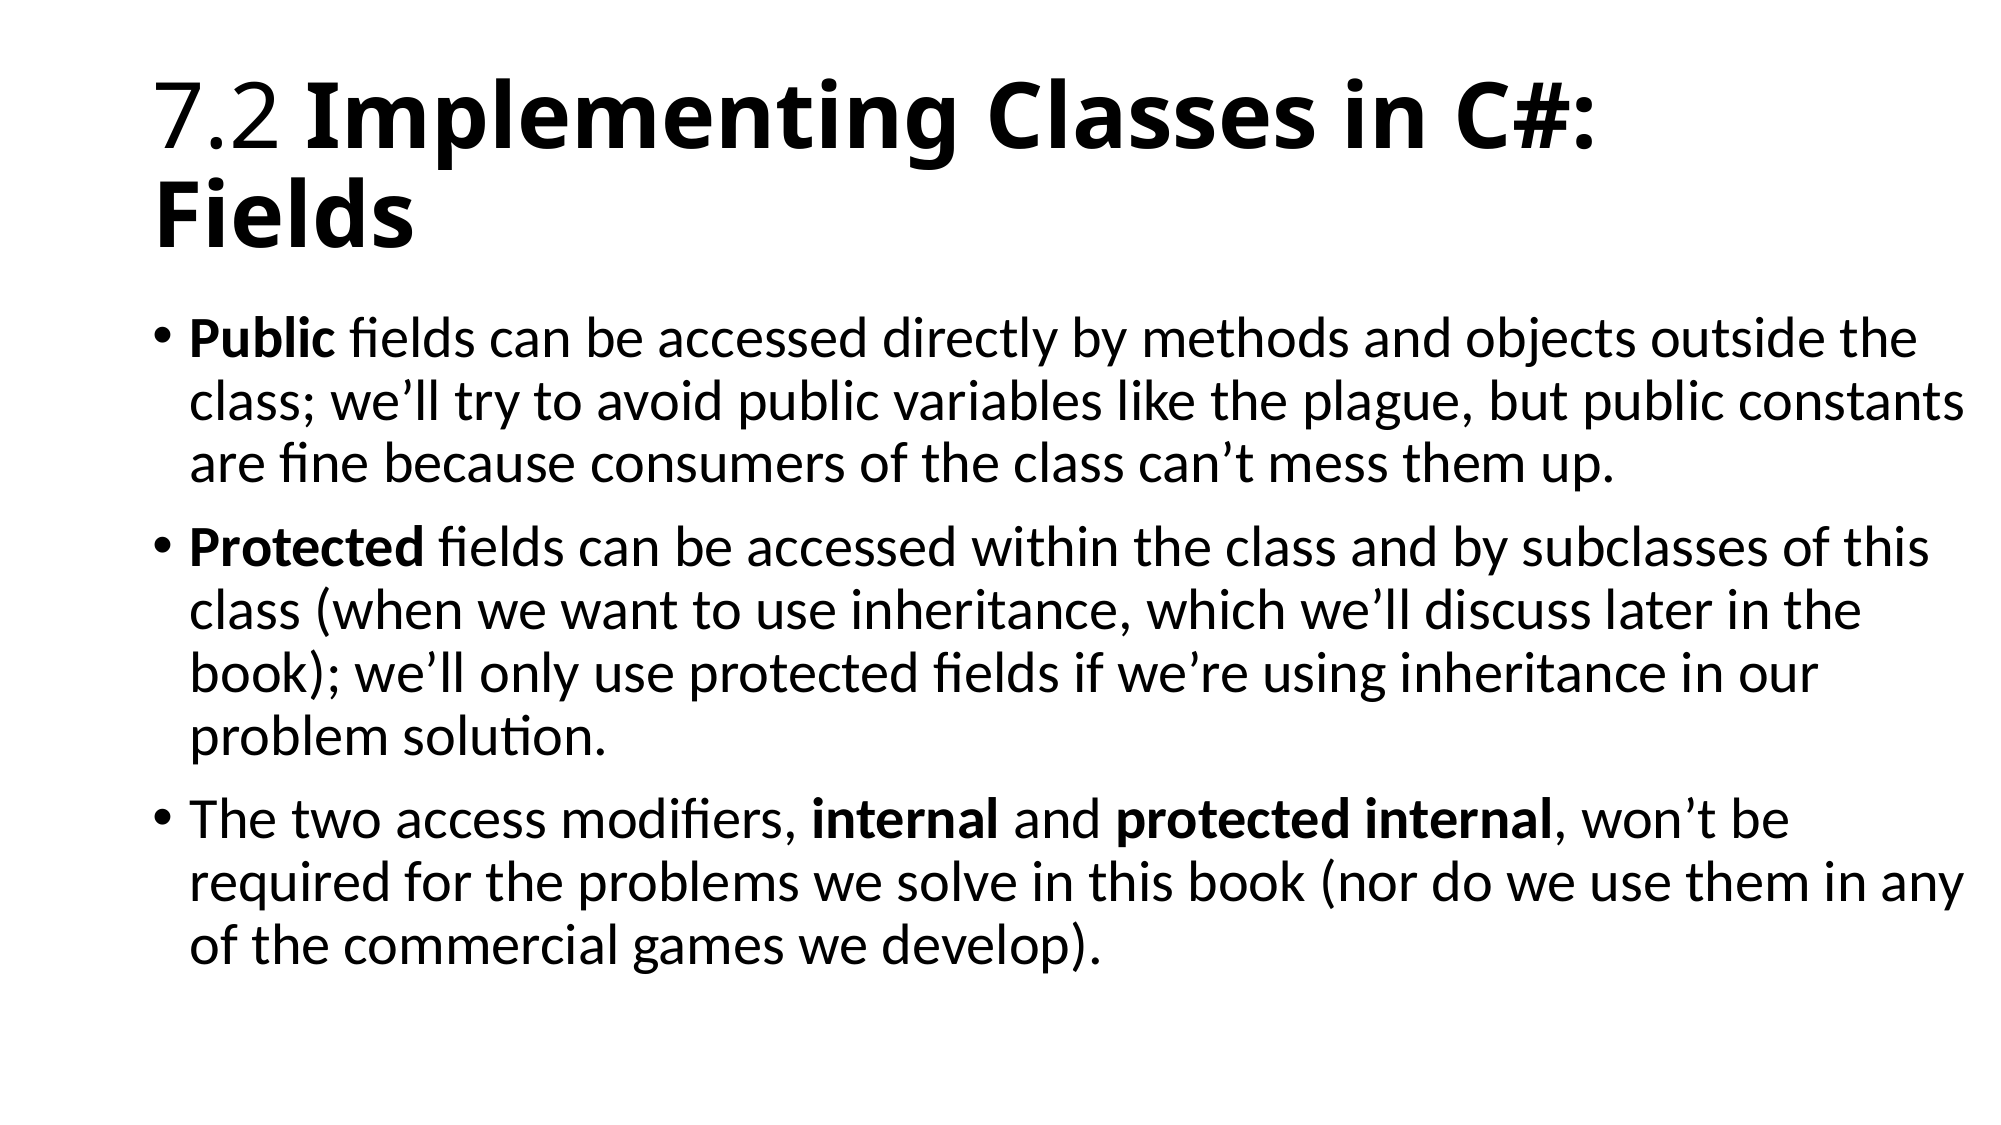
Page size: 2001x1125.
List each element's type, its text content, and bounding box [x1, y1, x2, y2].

list Public fields can be accessed directly by methods and objects outside the class; we’ll try to avoid public variables like the plague, but public constants are fine because consumers of the class can’t mess them up. Protected fields can be accessed within the class and by subclasses of this class (when we want to use inheritance, which we’ll discuss later in the book); we’ll only use protected fields if we’re using inheritance in our problem solution. The two access modifiers, internal and protected internal, won’t be required for the problems we solve in this book (nor do we use them in any of the commercial games we develop). [137, 299, 2000, 1125]
title 7.2 Implementing Classes in C#: Fields [137, 59, 1863, 278]
